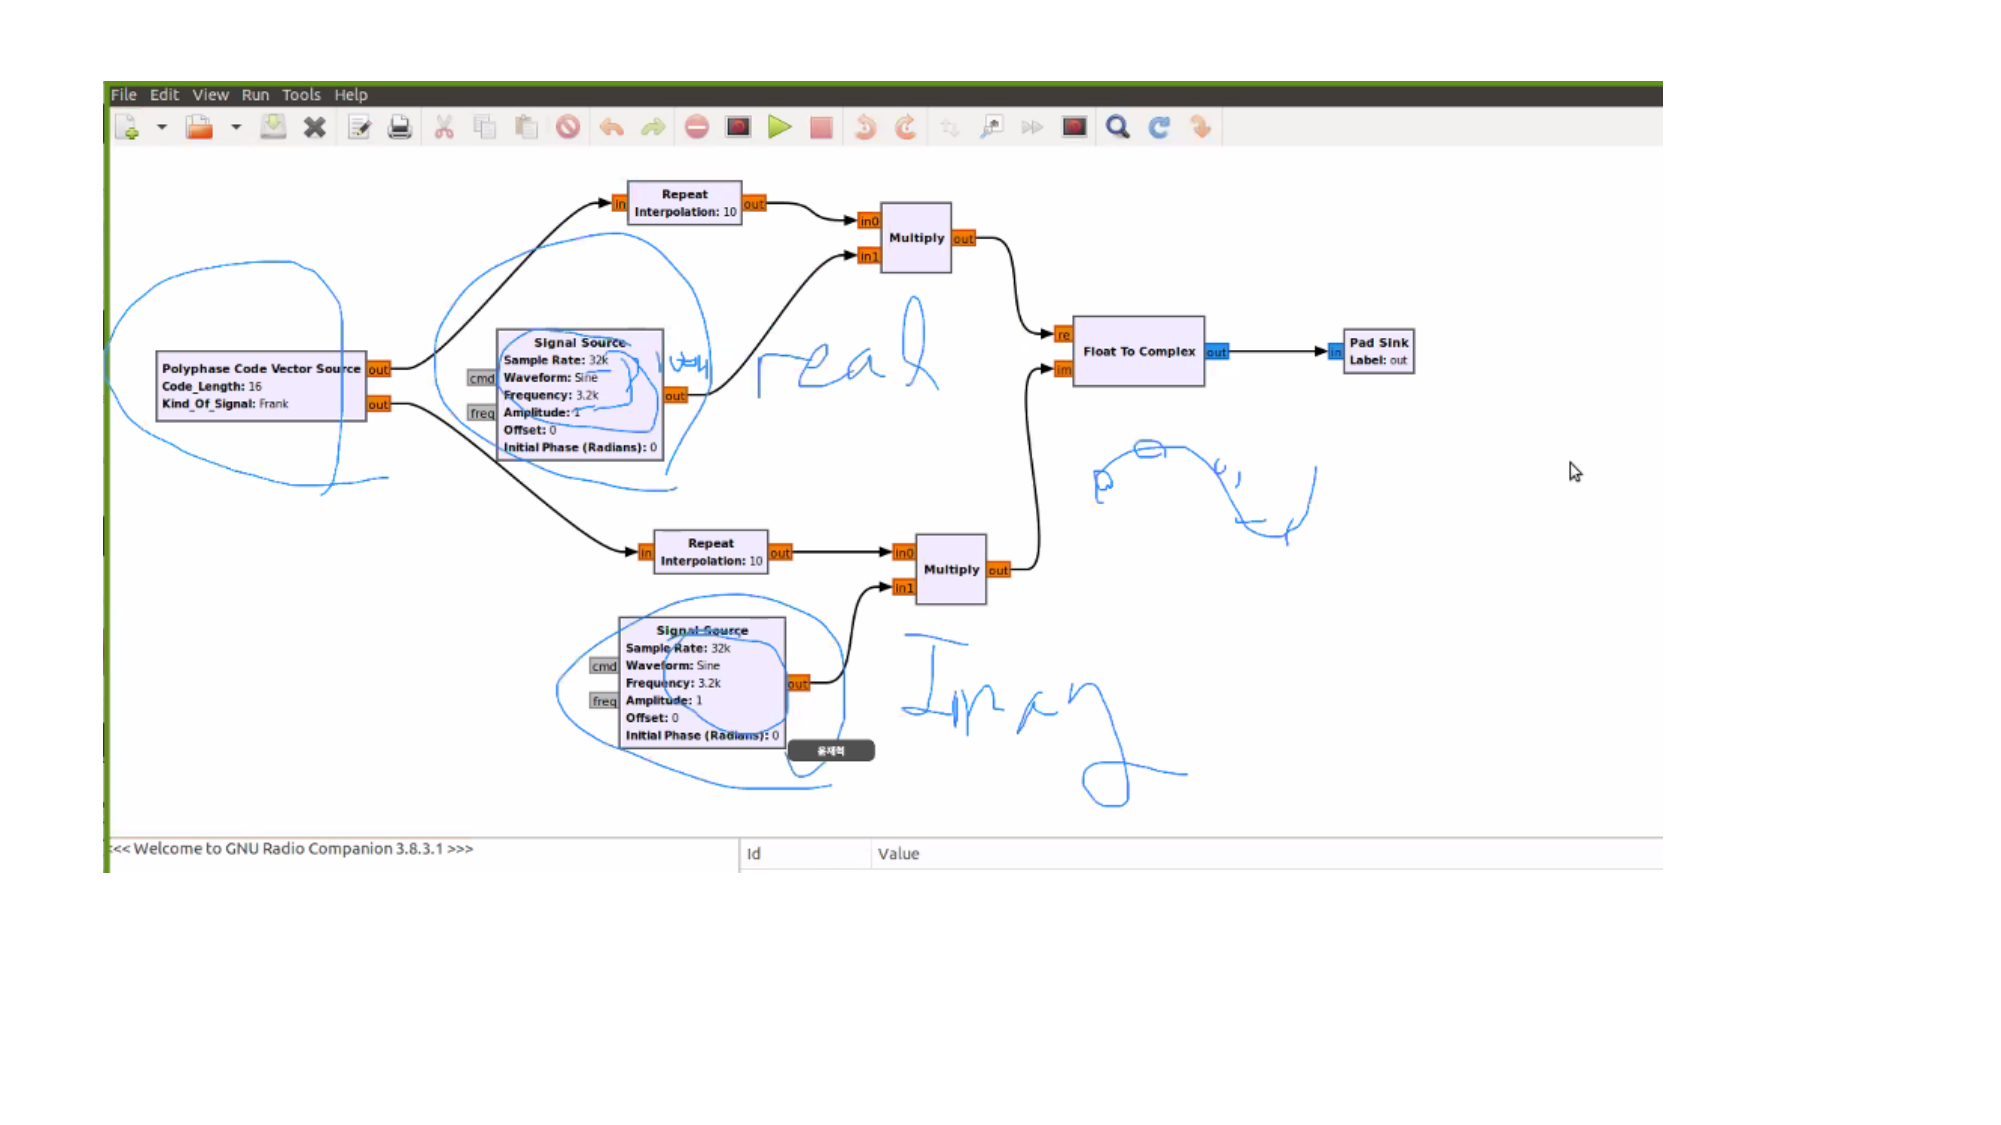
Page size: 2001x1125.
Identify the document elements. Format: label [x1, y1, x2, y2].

picture [103, 81, 1663, 873]
